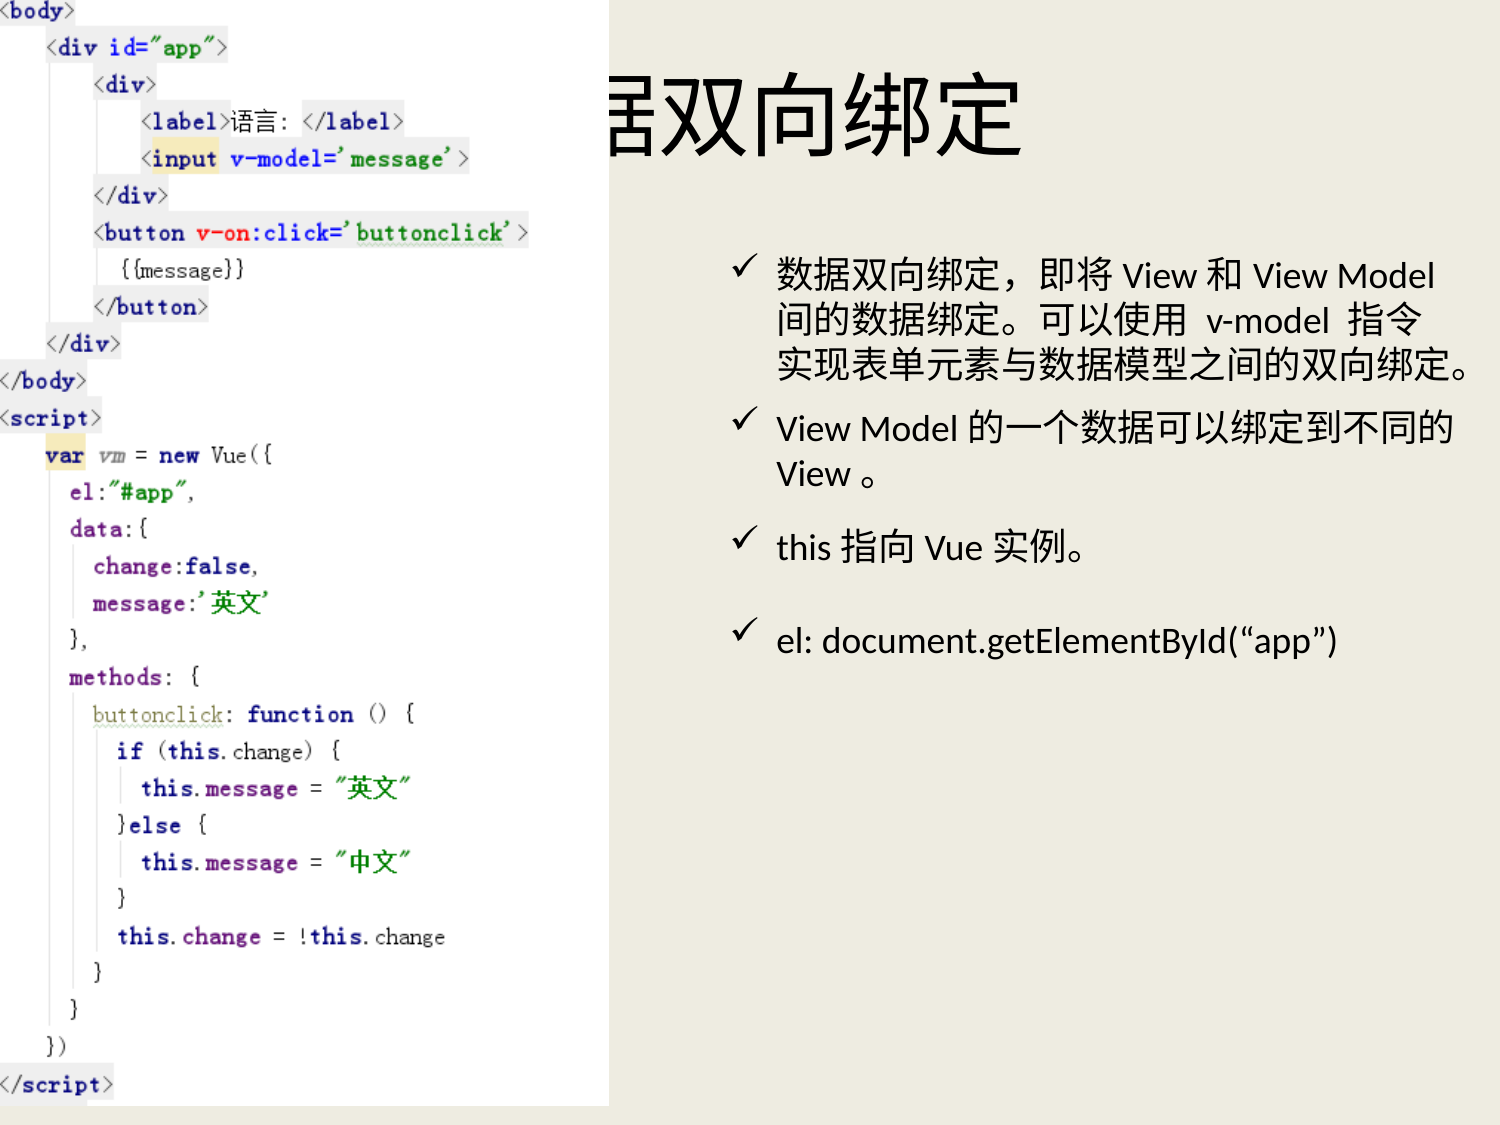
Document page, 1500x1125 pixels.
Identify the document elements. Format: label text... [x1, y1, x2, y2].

text_box this指向Vue实例。 [714, 515, 1471, 576]
text_box View Model的一个数据可以绑定到不同的View。 [714, 397, 1471, 502]
title 数据双向绑定 [613, 19, 1425, 207]
text_box el: document.getElementById(“app”) [714, 608, 1471, 668]
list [0, 0, 609, 1106]
text_box 数据双向绑定，即将View和View Model间的数据绑定。可以使用 v-model 指令实现表单元素与数据模型之间的双向绑定。 [714, 243, 1471, 397]
